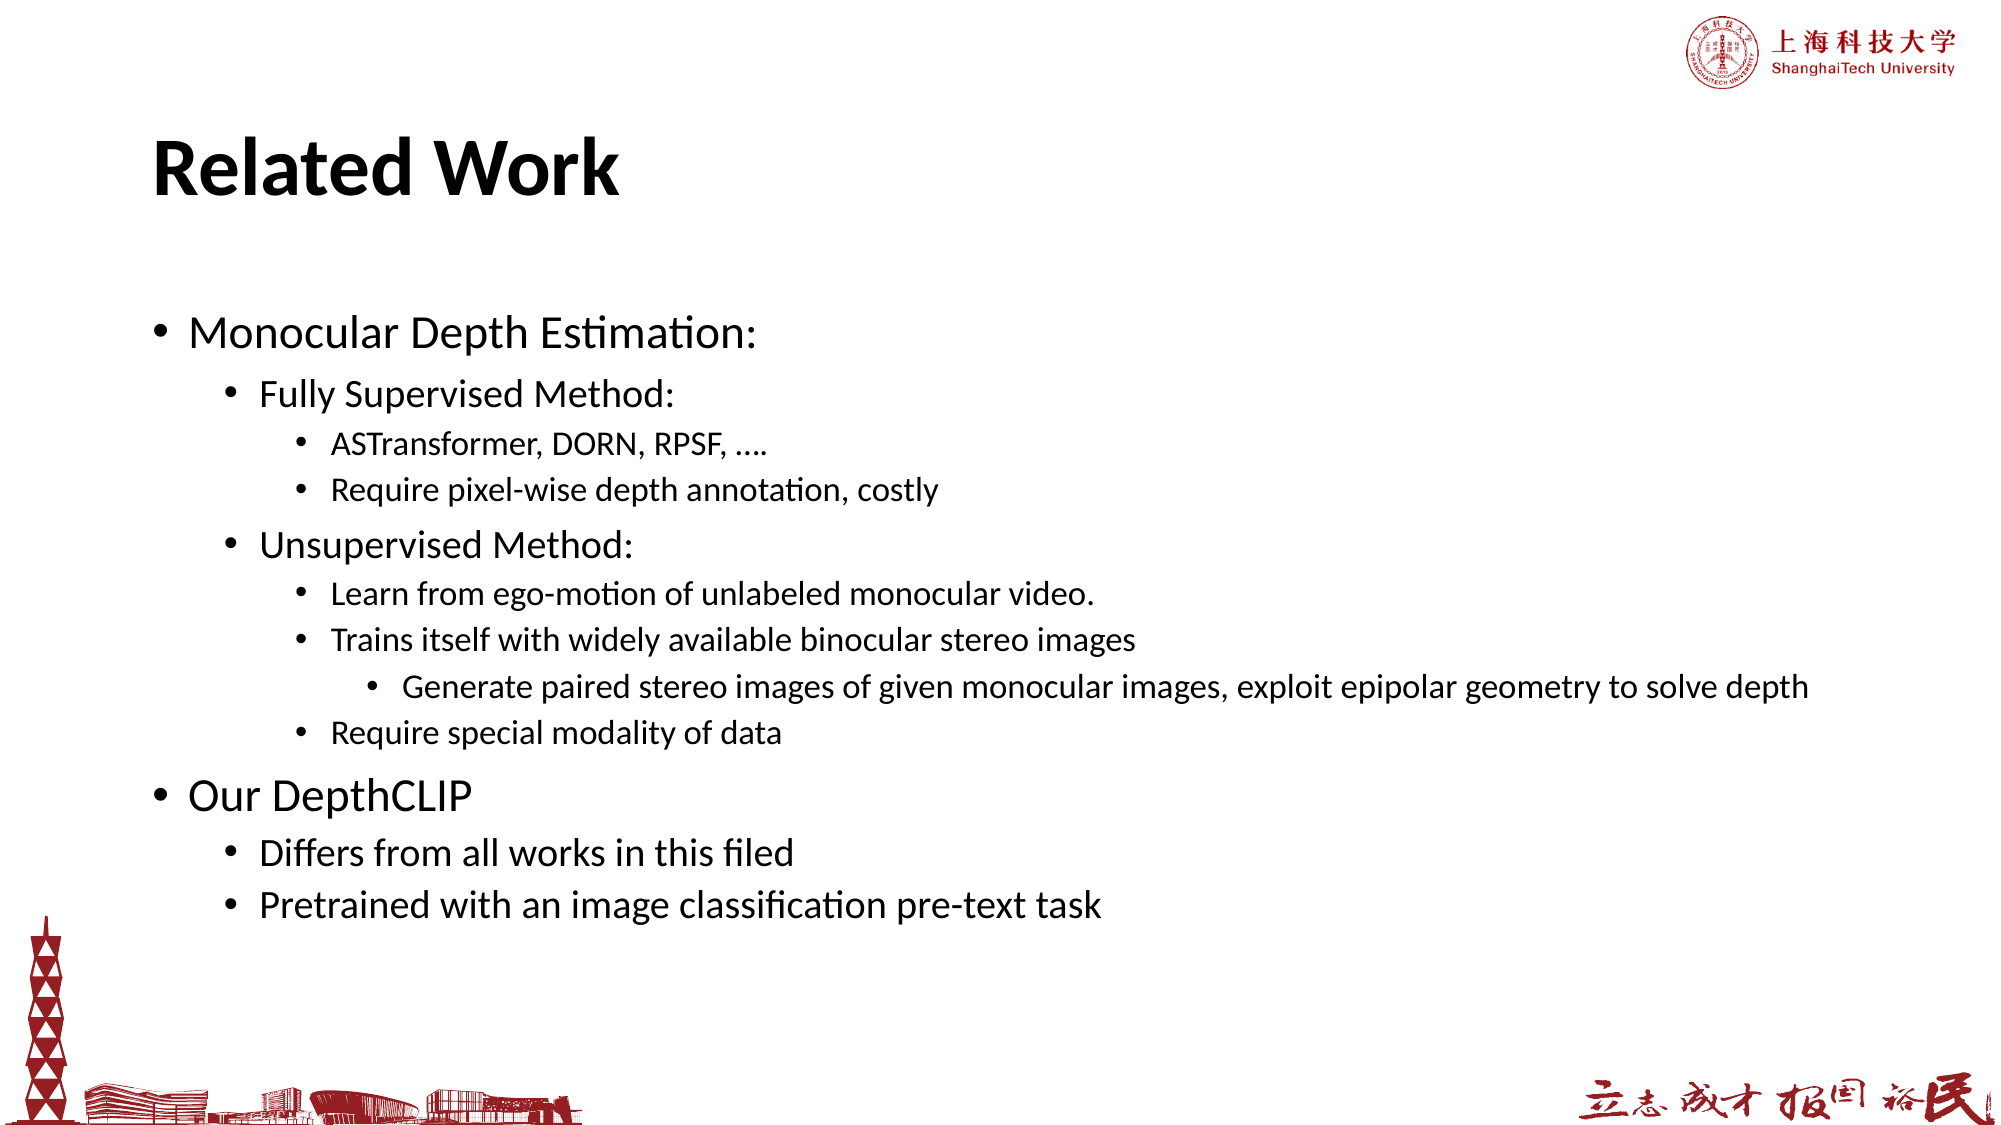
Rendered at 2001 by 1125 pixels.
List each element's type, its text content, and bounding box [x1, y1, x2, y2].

slide_number [137, 1042, 588, 1103]
list Monocular Depth Estimation: Fully Supervised Method: ASTransformer, DORN, RPSF, …. Require pixel-wise depth annotation, costly Unsupervised Method: Learn from ego-motion of unlabeled monocular video. Trains itself with widely available binocular stereo images Generate paired stereo images of given monocular images, exploit epipolar geometry to solve depth Require special modality of data Our DepthCLIP Differs from all works in this filed Pretrained with an image classification pre-text task [137, 299, 1863, 1014]
title Related Work [137, 59, 1863, 278]
slide_number [1412, 1035, 1863, 1096]
picture [1686, 16, 1955, 89]
